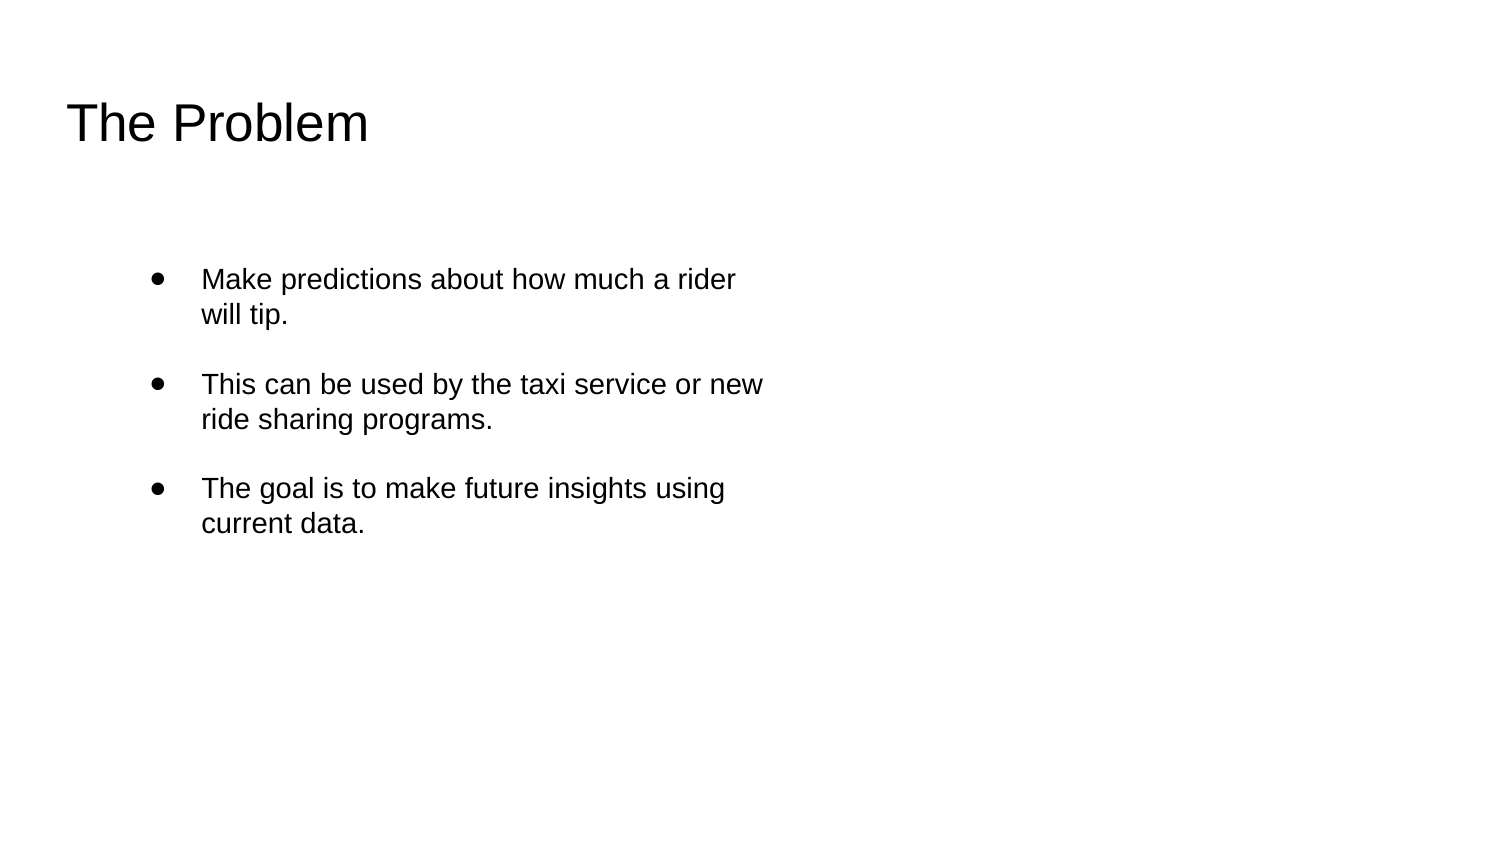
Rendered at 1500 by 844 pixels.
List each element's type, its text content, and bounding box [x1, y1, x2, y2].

text_box Make predictions about how much a rider will tip. This can be used by the taxi service or new ride sharing programs. The goal is to make future insights using current data. [111, 245, 789, 555]
title The Problem [51, 72, 1449, 167]
